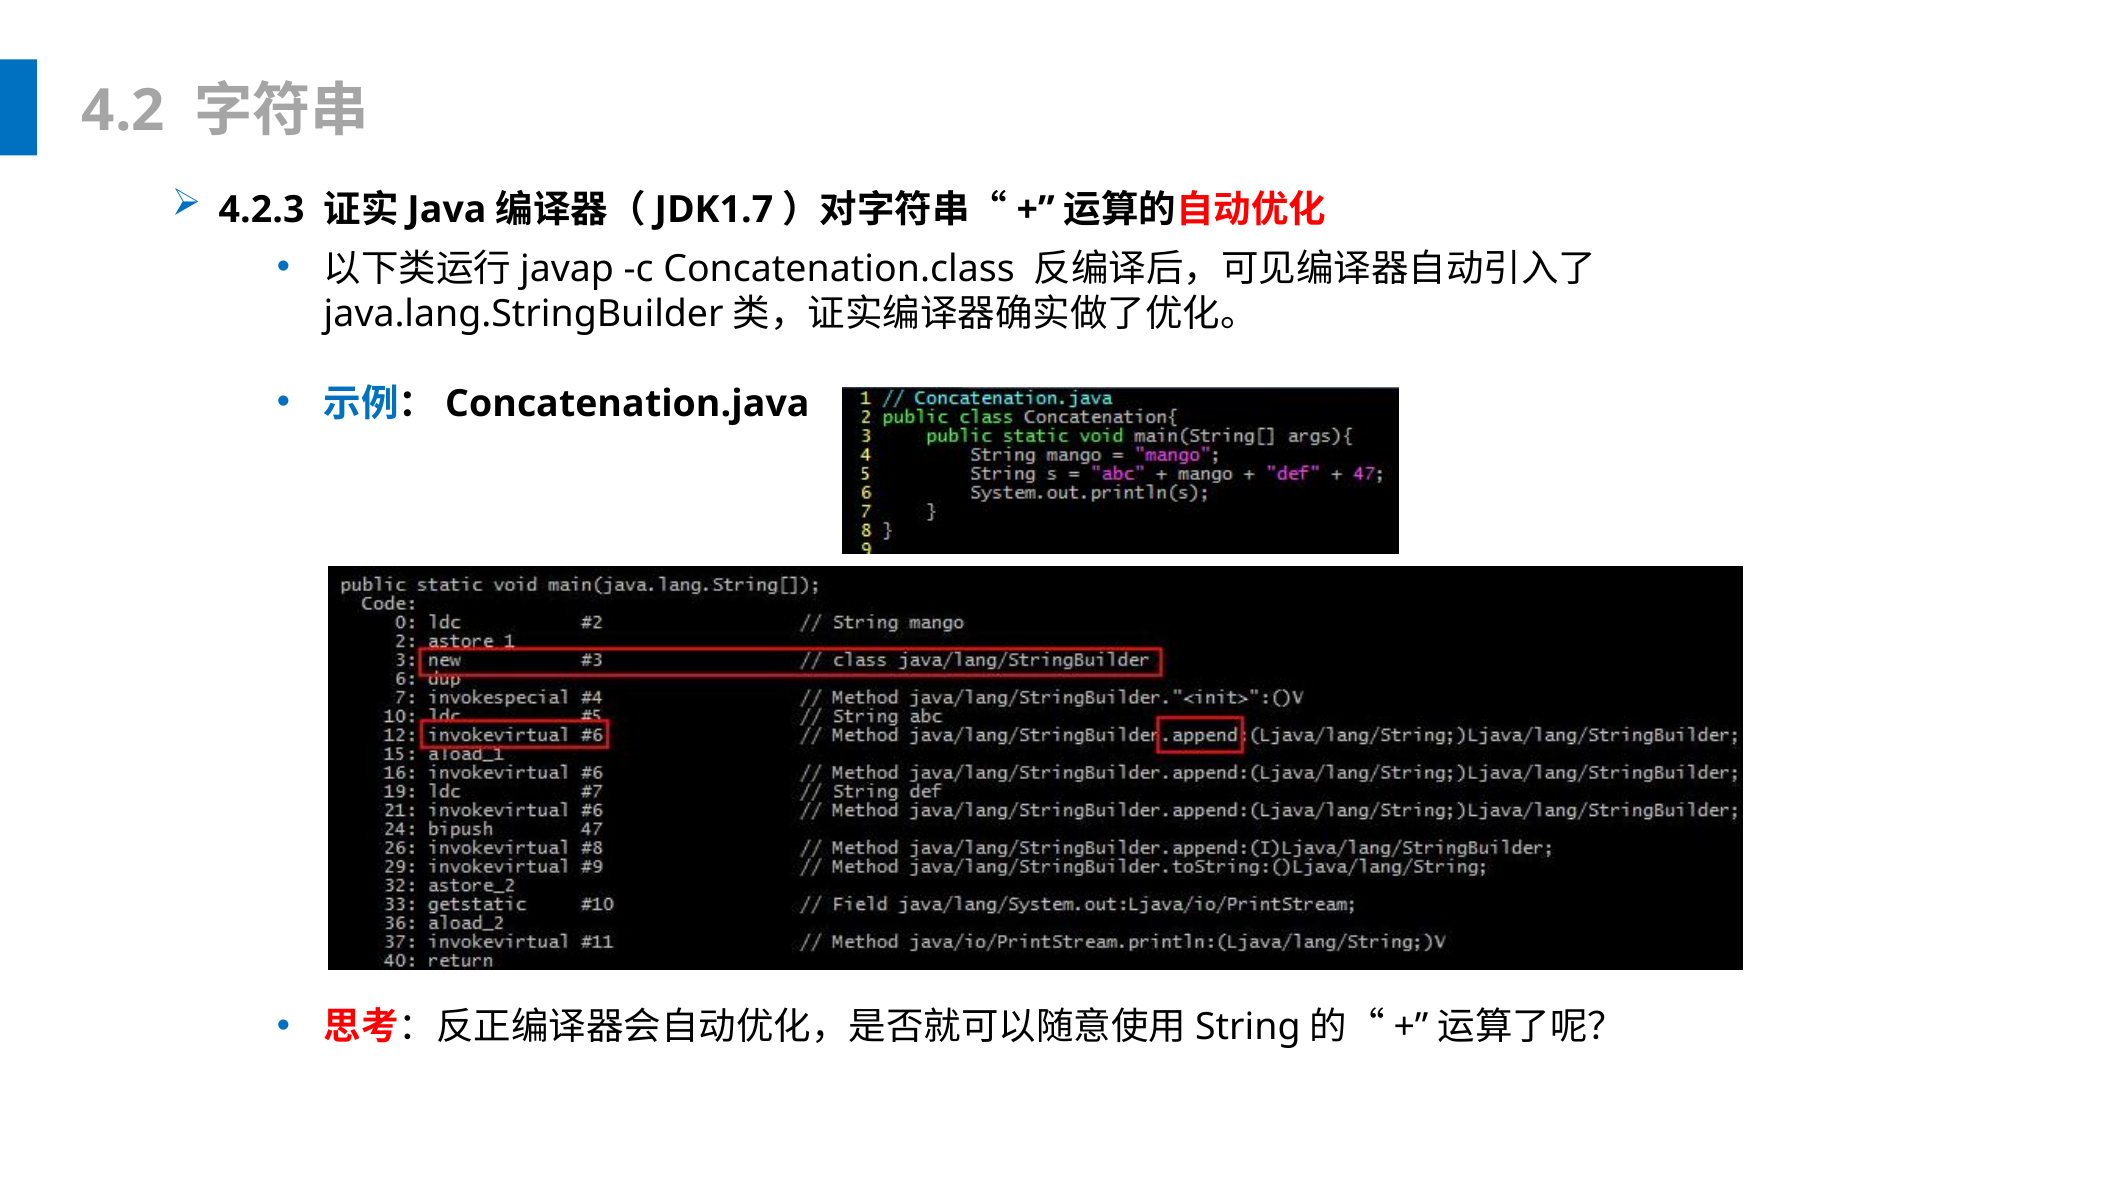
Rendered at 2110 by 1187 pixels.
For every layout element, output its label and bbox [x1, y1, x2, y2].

picture [328, 566, 1743, 970]
text_box [157, 935, 1915, 1056]
picture [842, 387, 1399, 554]
text_box [0, 59, 384, 156]
text_box [157, 177, 1915, 434]
